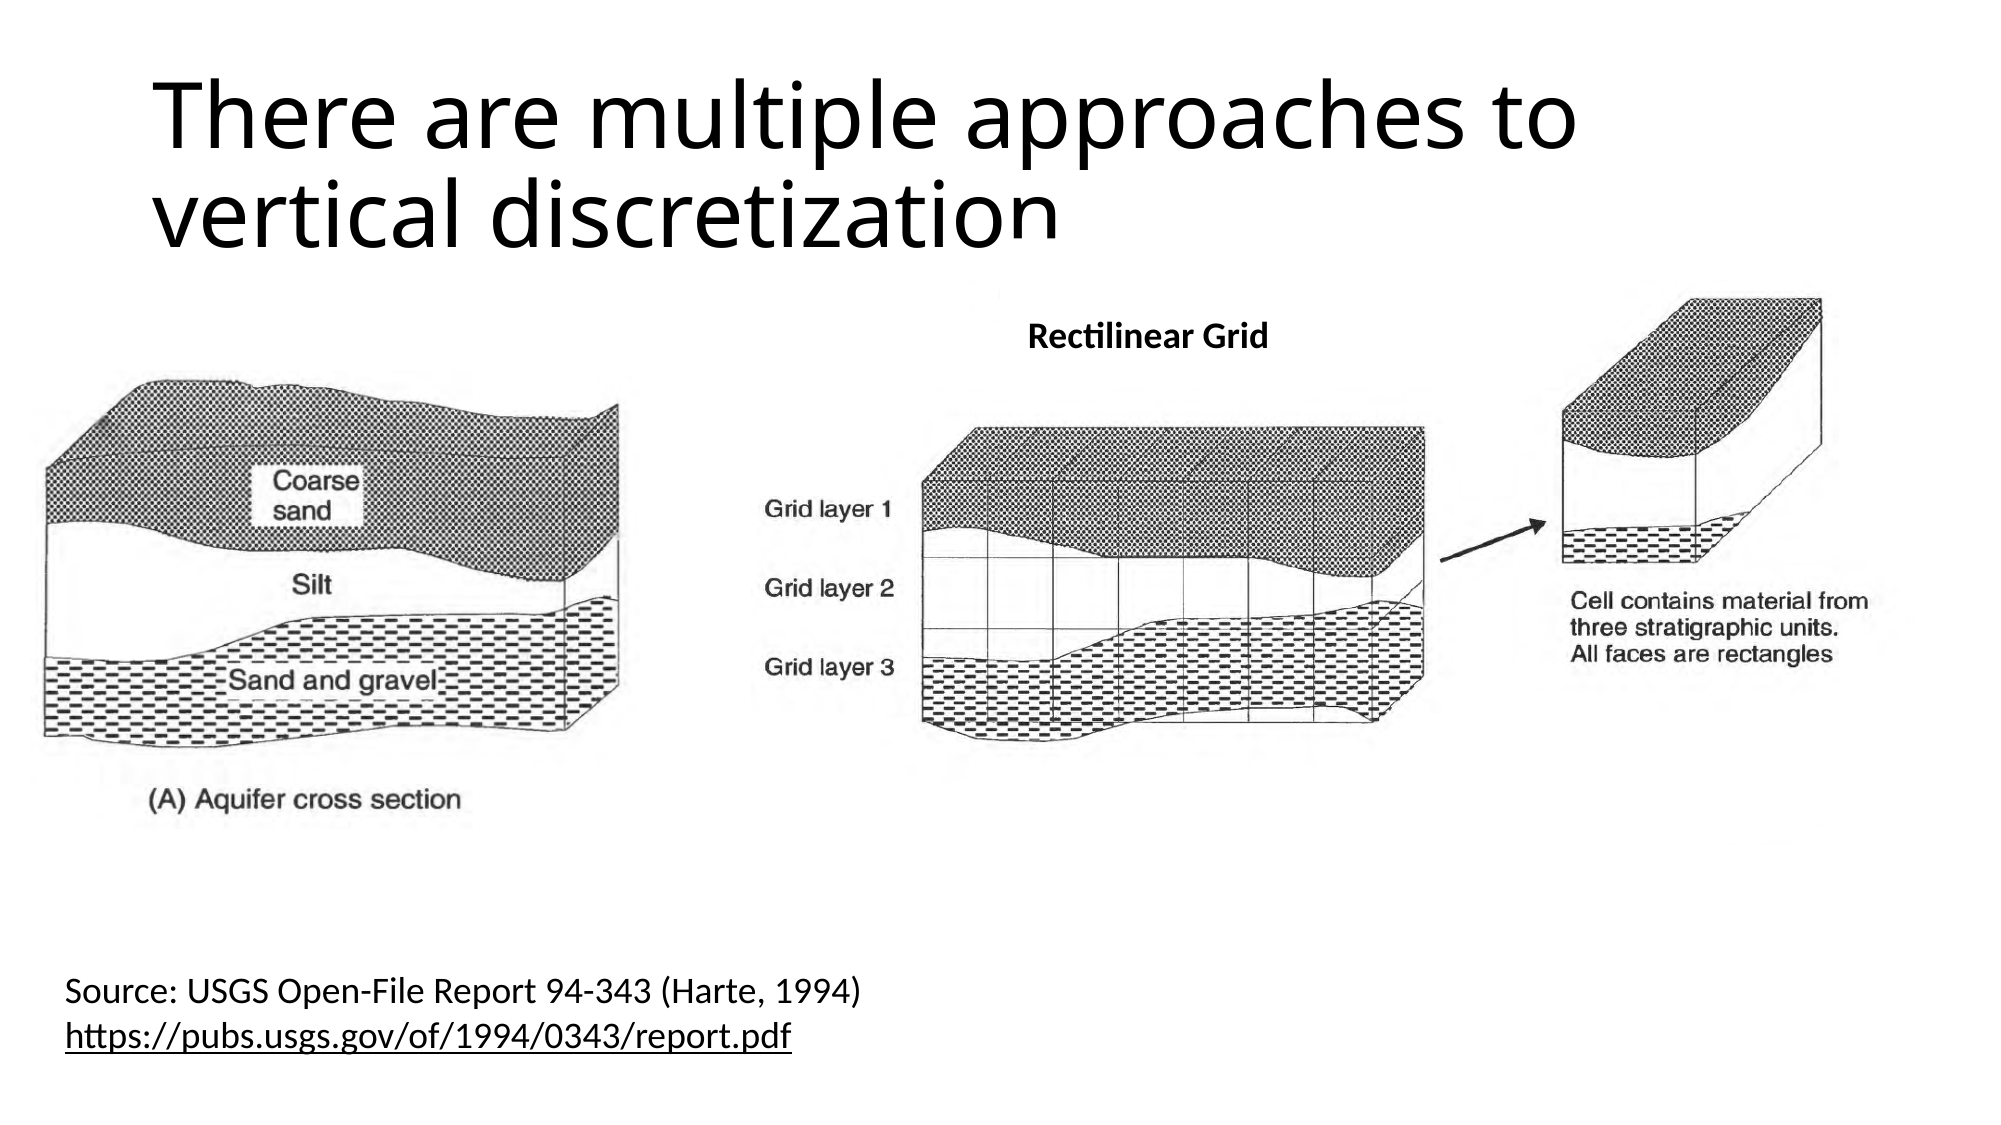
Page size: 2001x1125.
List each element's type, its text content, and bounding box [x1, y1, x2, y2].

text_box Source: USGS Open-File Report 94-343 (Harte, 1994) https://pubs.usgs.gov/of/1994/0343/report.pdf [49, 958, 1563, 1064]
picture [30, 370, 641, 829]
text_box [719, 238, 1916, 864]
title There are multiple approaches to vertical discretization [137, 59, 1863, 278]
